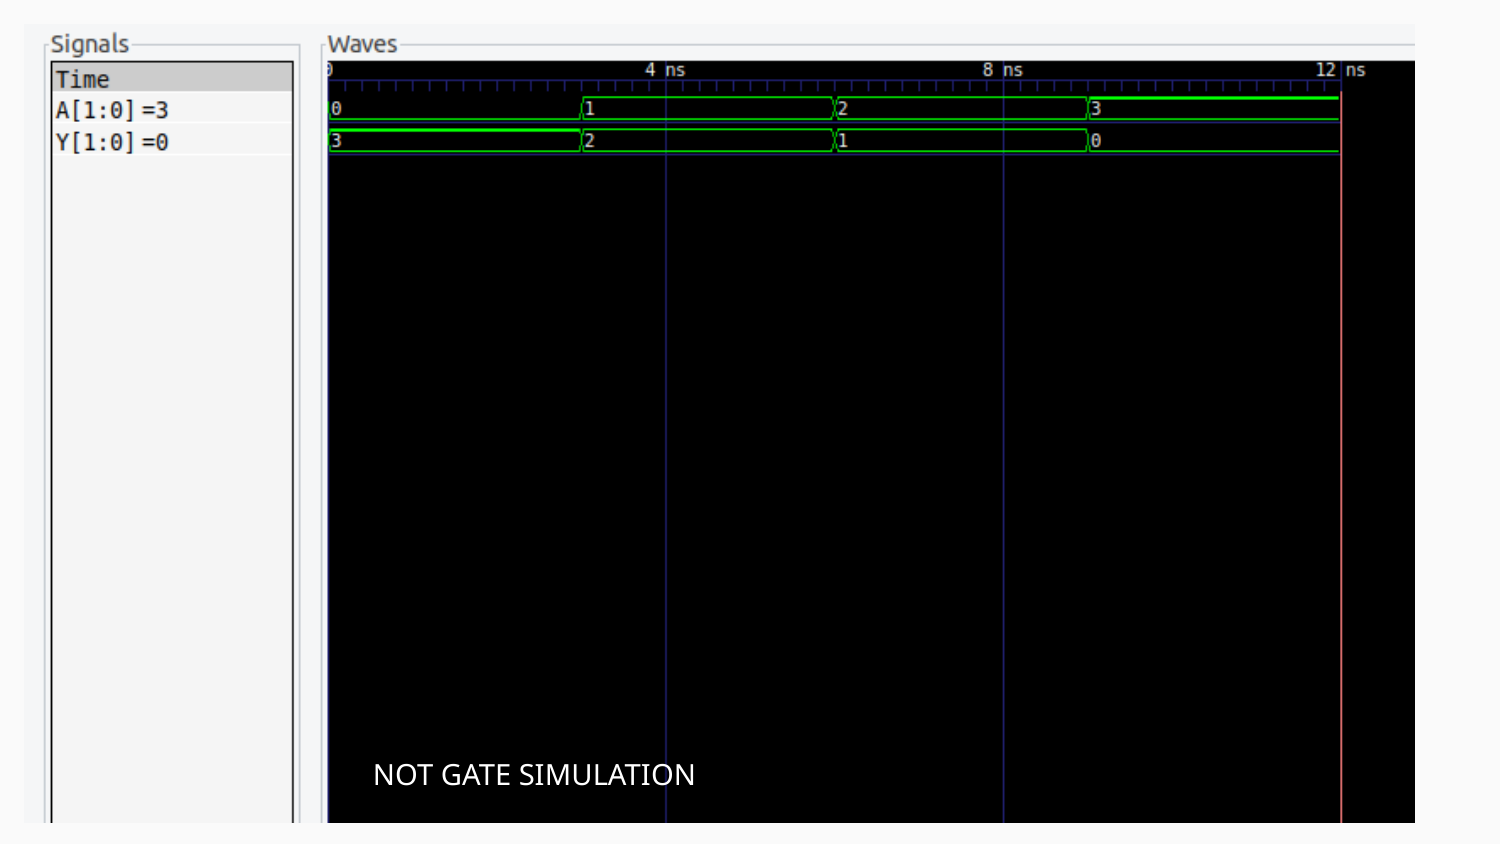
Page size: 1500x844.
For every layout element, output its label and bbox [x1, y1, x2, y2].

picture [24, 24, 1415, 823]
